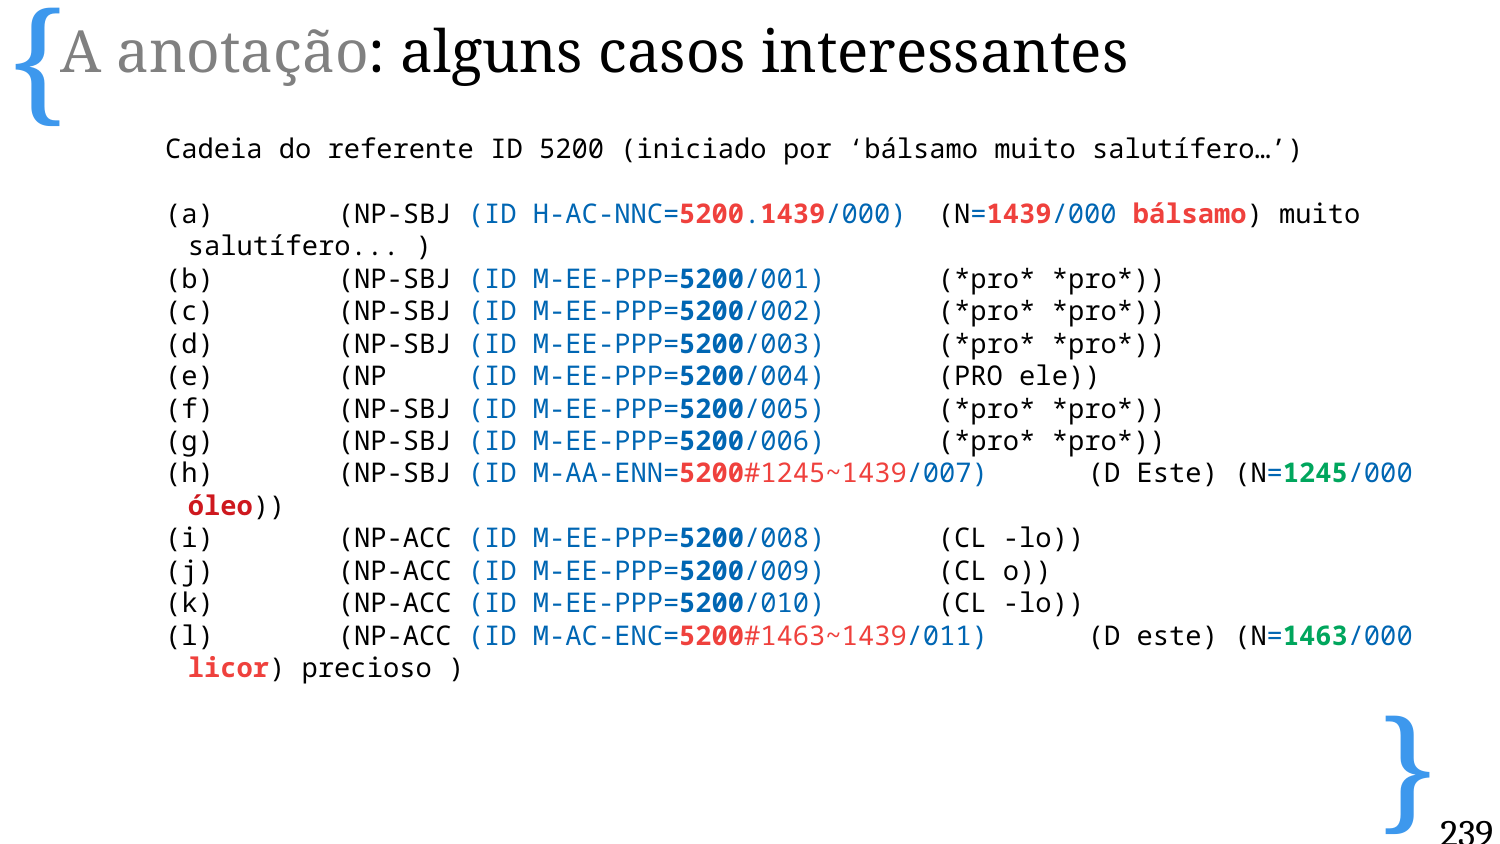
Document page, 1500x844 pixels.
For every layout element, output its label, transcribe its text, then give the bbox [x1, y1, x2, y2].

text_box Cadeia do referente ID 5200 (iniciado por ‘bálsamo muito salutífero…’) (a) (NP-SBJ (ID H-AC-NNC=5200.1439/000) (N=1439/000 bálsamo) muito salutífero... ) (b) (NP-SBJ (ID M-EE-PPP=5200/001) (*pro* *pro*)) (c) (NP-SBJ (ID M-EE-PPP=5200/002) (*pro* *pro*)) (d) (NP-SBJ (ID M-EE-PPP=5200/003) (*pro* *pro*)) (e) (NP (ID M-EE-PPP=5200/004) (PRO ele)) (f) (NP-SBJ (ID M-EE-PPP=5200/005) (*pro* *pro*)) (g) (NP-SBJ (ID M-EE-PPP=5200/006) (*pro* *pro*)) (h) (NP-SBJ (ID M-AA-ENN=5200#1245~1439/007) (D Este) (N=1245/000 óleo)) (i) (NP-ACC (ID M-EE-PPP=5200/008) (CL -lo)) (j) (NP-ACC (ID M-EE-PPP=5200/009) (CL o)) (k) (NP-ACC (ID M-EE-PPP=5200/010) (CL -lo)) (l) (NP-ACC (ID M-AC-ENC=5200#1463~1439/011) (D este) (N=1463/000 licor) precioso ) [134, 132, 1499, 682]
text_box A anotação: alguns casos interessantes [60, 2, 1500, 103]
text_box 239 [1440, 808, 1495, 832]
